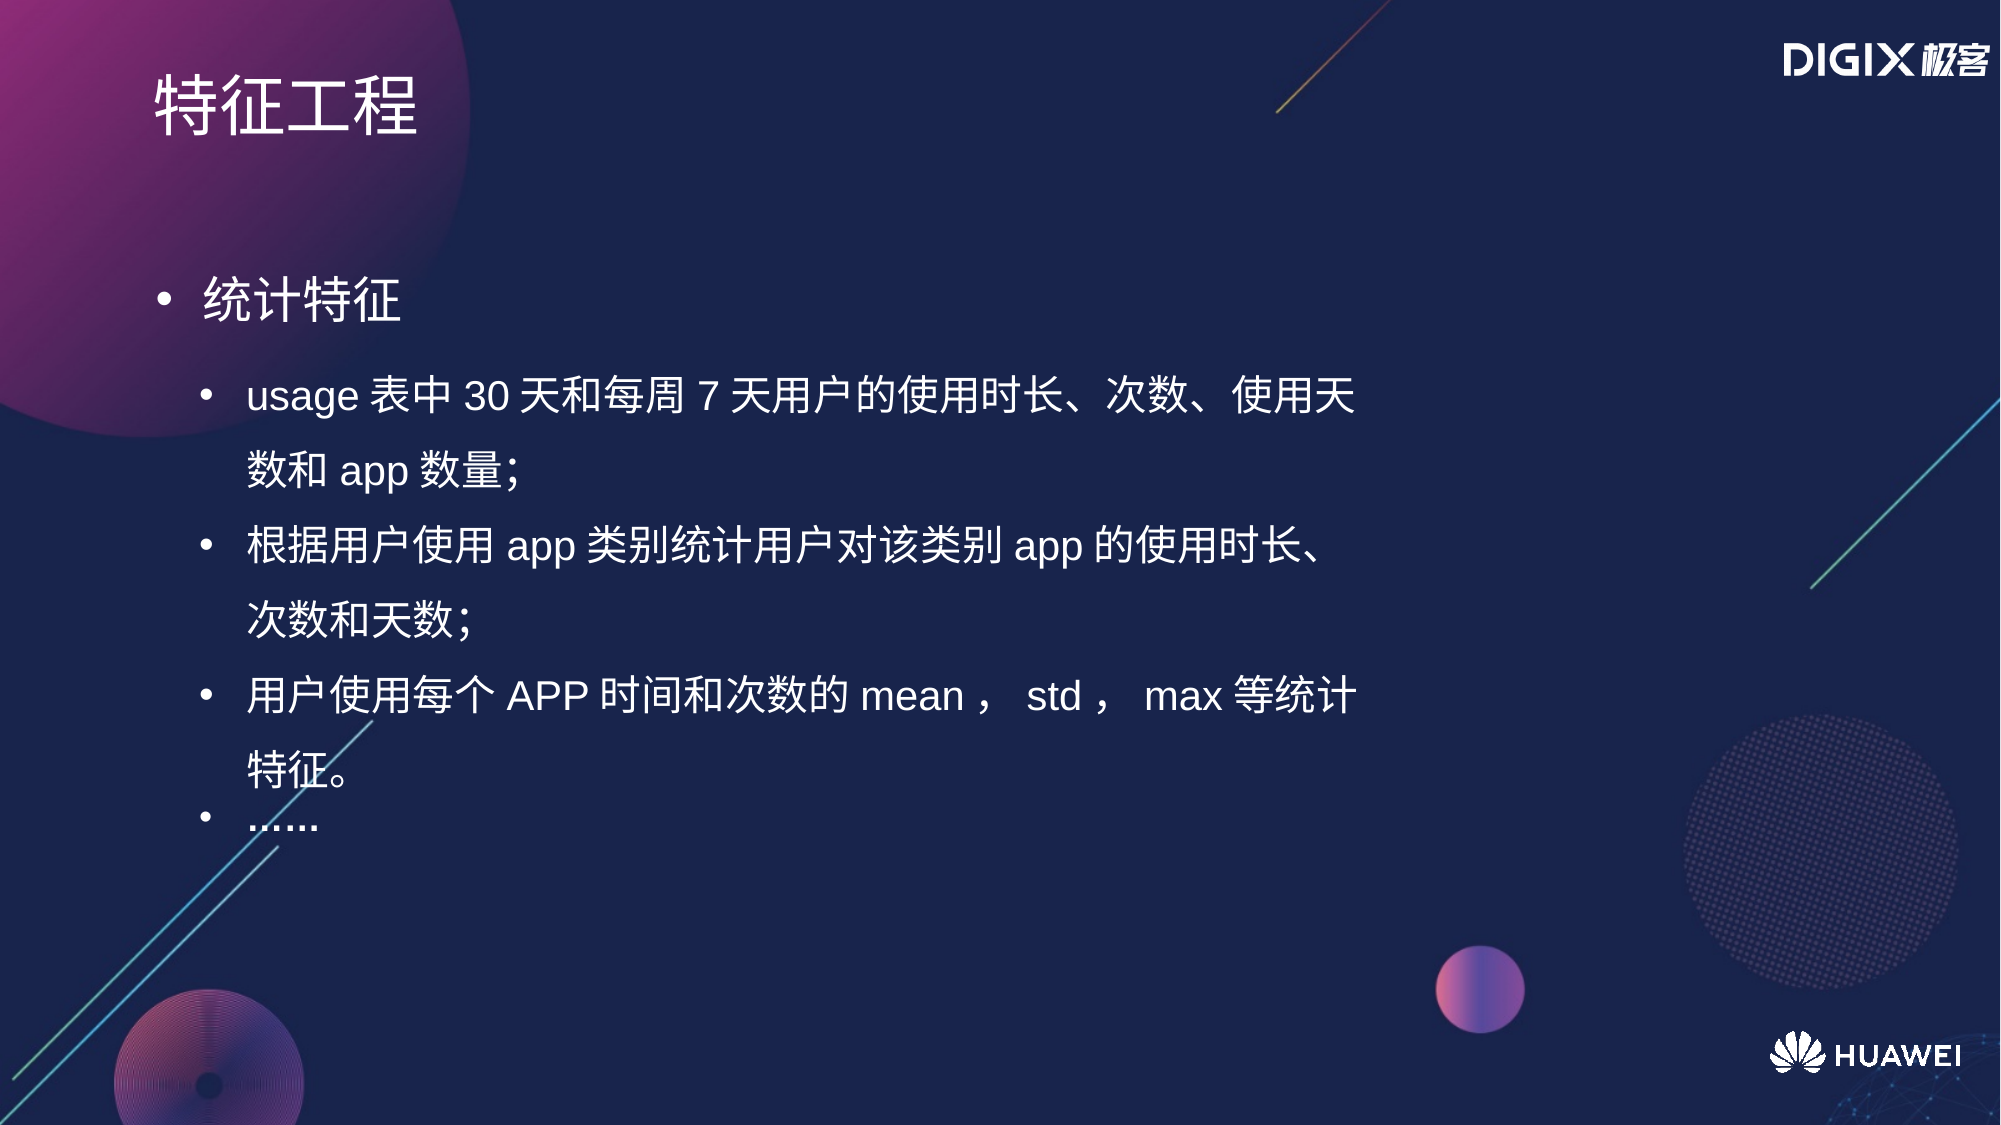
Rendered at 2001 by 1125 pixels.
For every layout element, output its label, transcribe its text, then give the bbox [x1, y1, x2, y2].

picture [0, 0, 2001, 1125]
text_box 统计特征 [140, 230, 429, 336]
title 特征工程 [137, 59, 1863, 159]
text_box usage表中30天和每周7天用户的使用时长、次数、使用天数和app数量； 根据用户使用app类别统计用户对该类别app的使用时长、次数和天数； 用户使用每个APP时间和次数的mean，std，max等统计特征。 …… [184, 336, 1383, 847]
